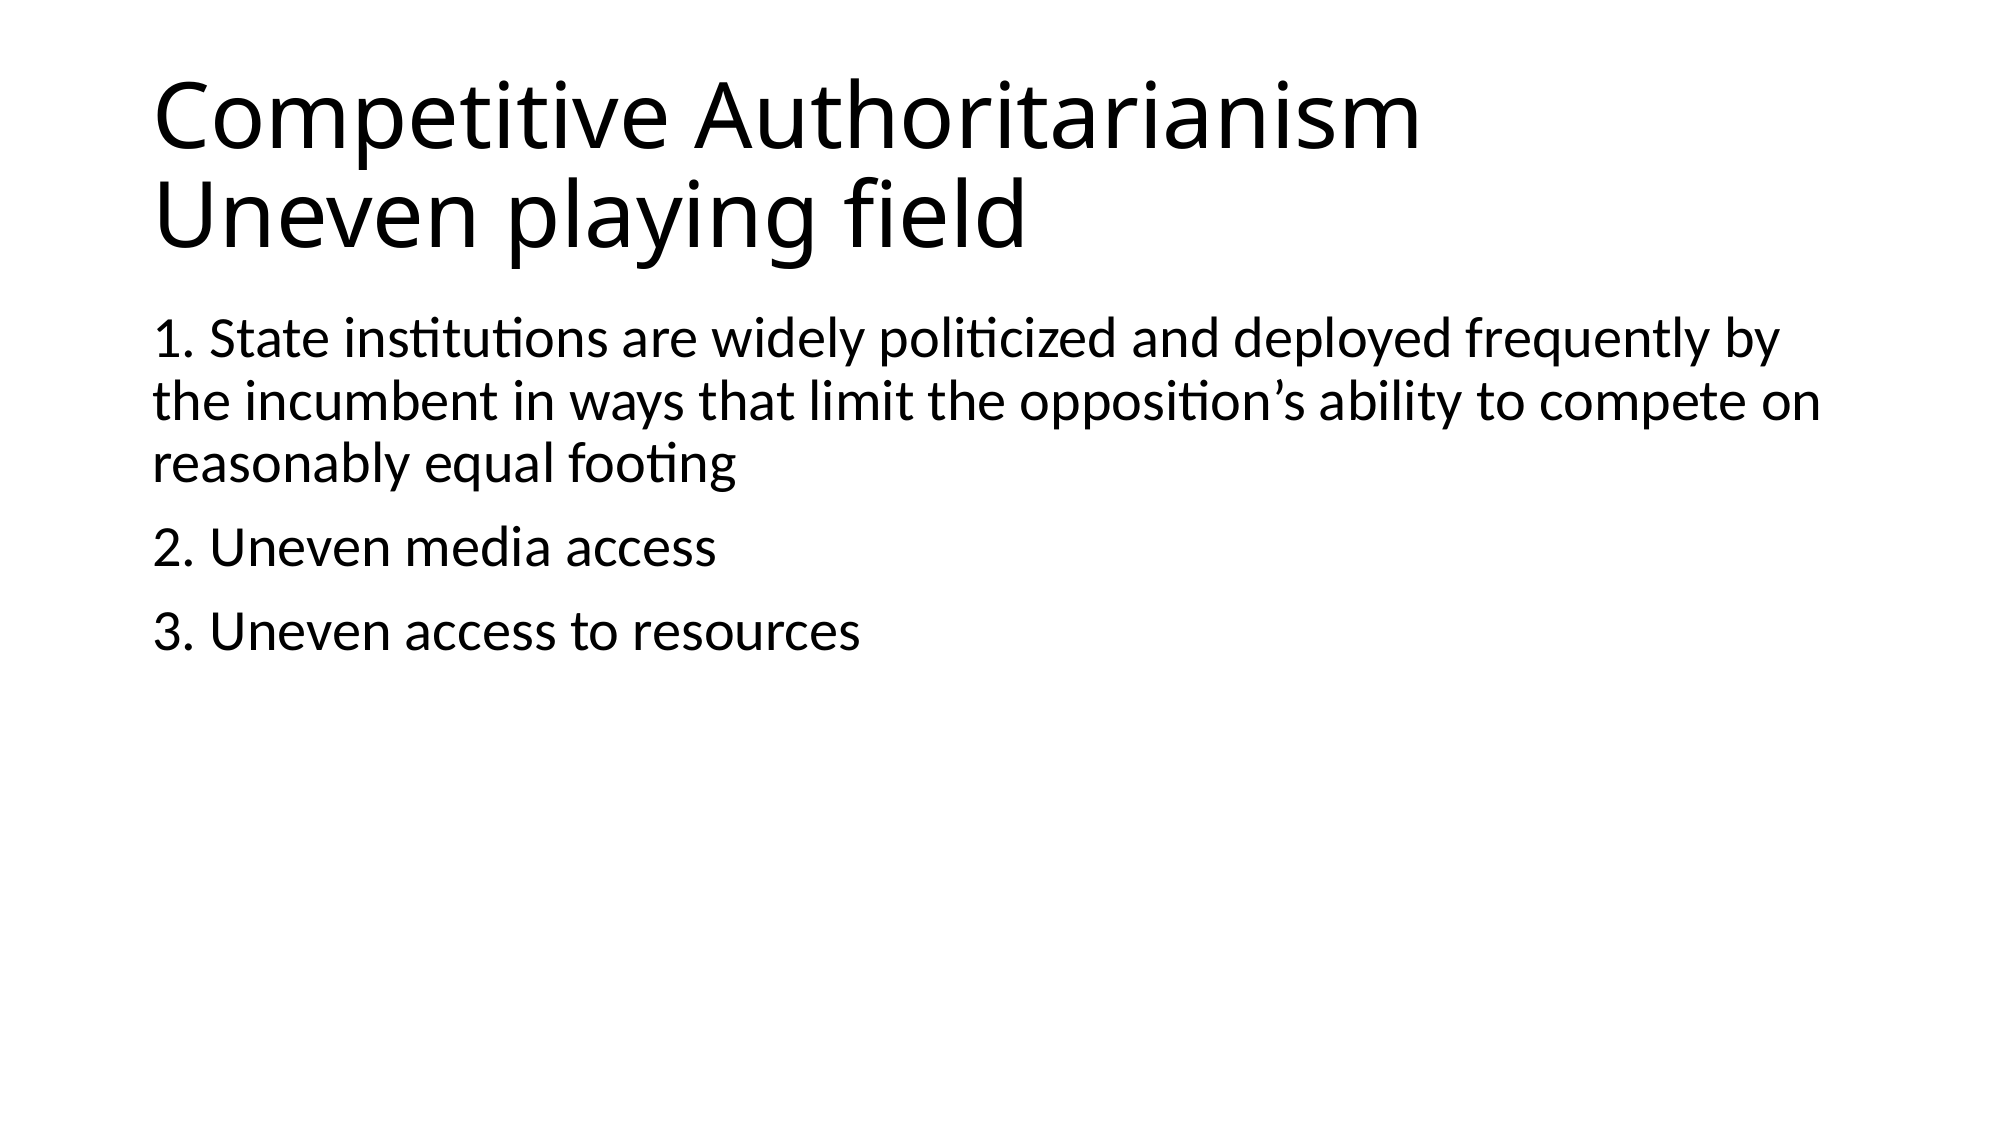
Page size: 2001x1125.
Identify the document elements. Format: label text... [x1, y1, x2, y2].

title Competitive Authoritarianism Uneven playing field [137, 59, 1863, 278]
list 1. State institutions are widely politicized and deployed frequently by the incumbent in ways that limit the opposition’s ability to compete on reasonably equal footing 2. Uneven media access 3. Uneven access to resources [137, 299, 1863, 1014]
